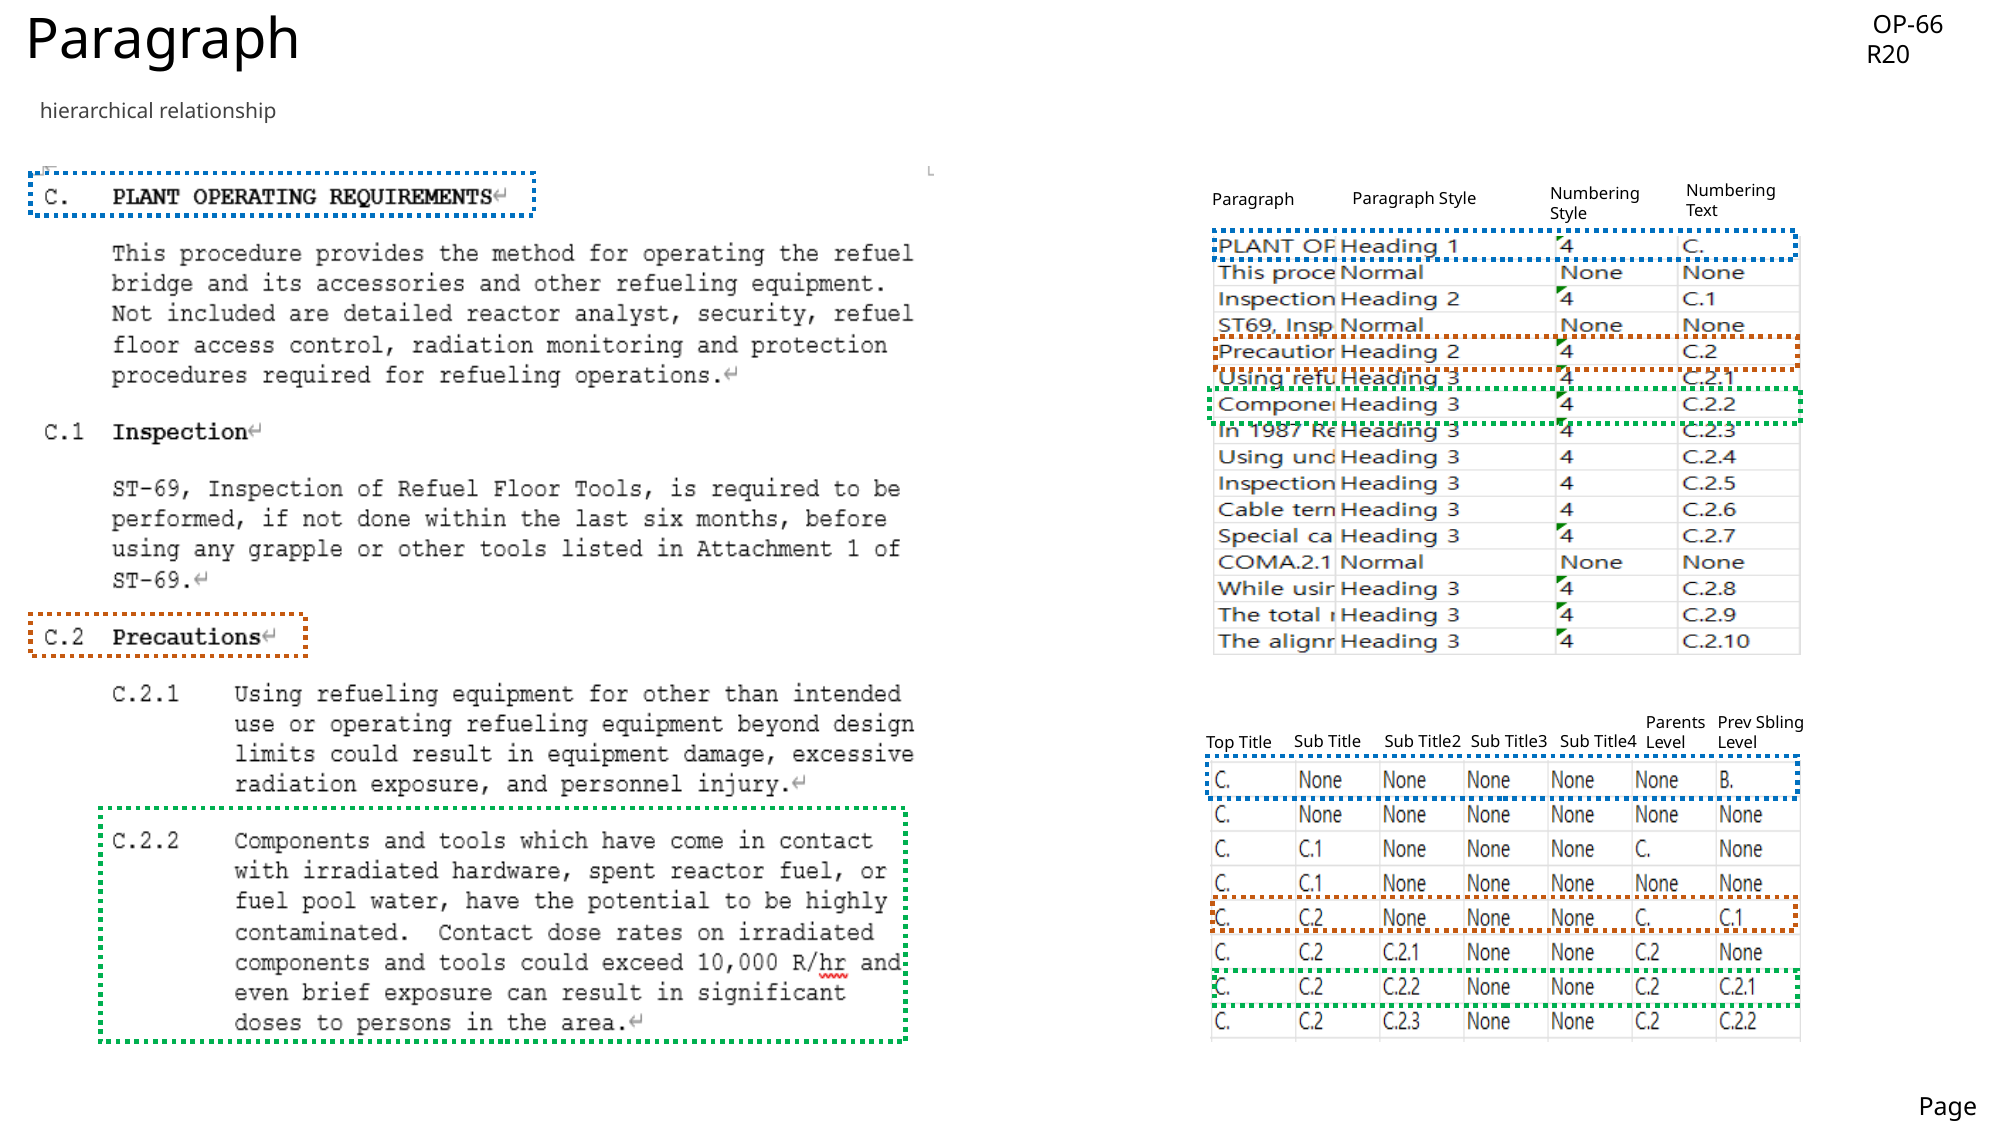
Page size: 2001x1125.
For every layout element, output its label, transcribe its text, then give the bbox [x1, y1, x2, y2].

picture [1210, 761, 1801, 1042]
text_box Page 33 [1903, 1083, 2000, 1125]
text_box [1197, 172, 1819, 232]
picture [30, 166, 934, 1047]
picture [1212, 236, 1801, 655]
text_box [1208, 387, 1212, 424]
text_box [1191, 704, 1851, 761]
title Paragraph hierarchical relationship [10, 1, 372, 140]
text_box OP-66 R20 [1851, 1, 1999, 76]
text_box [1206, 761, 1210, 799]
text_box [1213, 232, 1797, 236]
